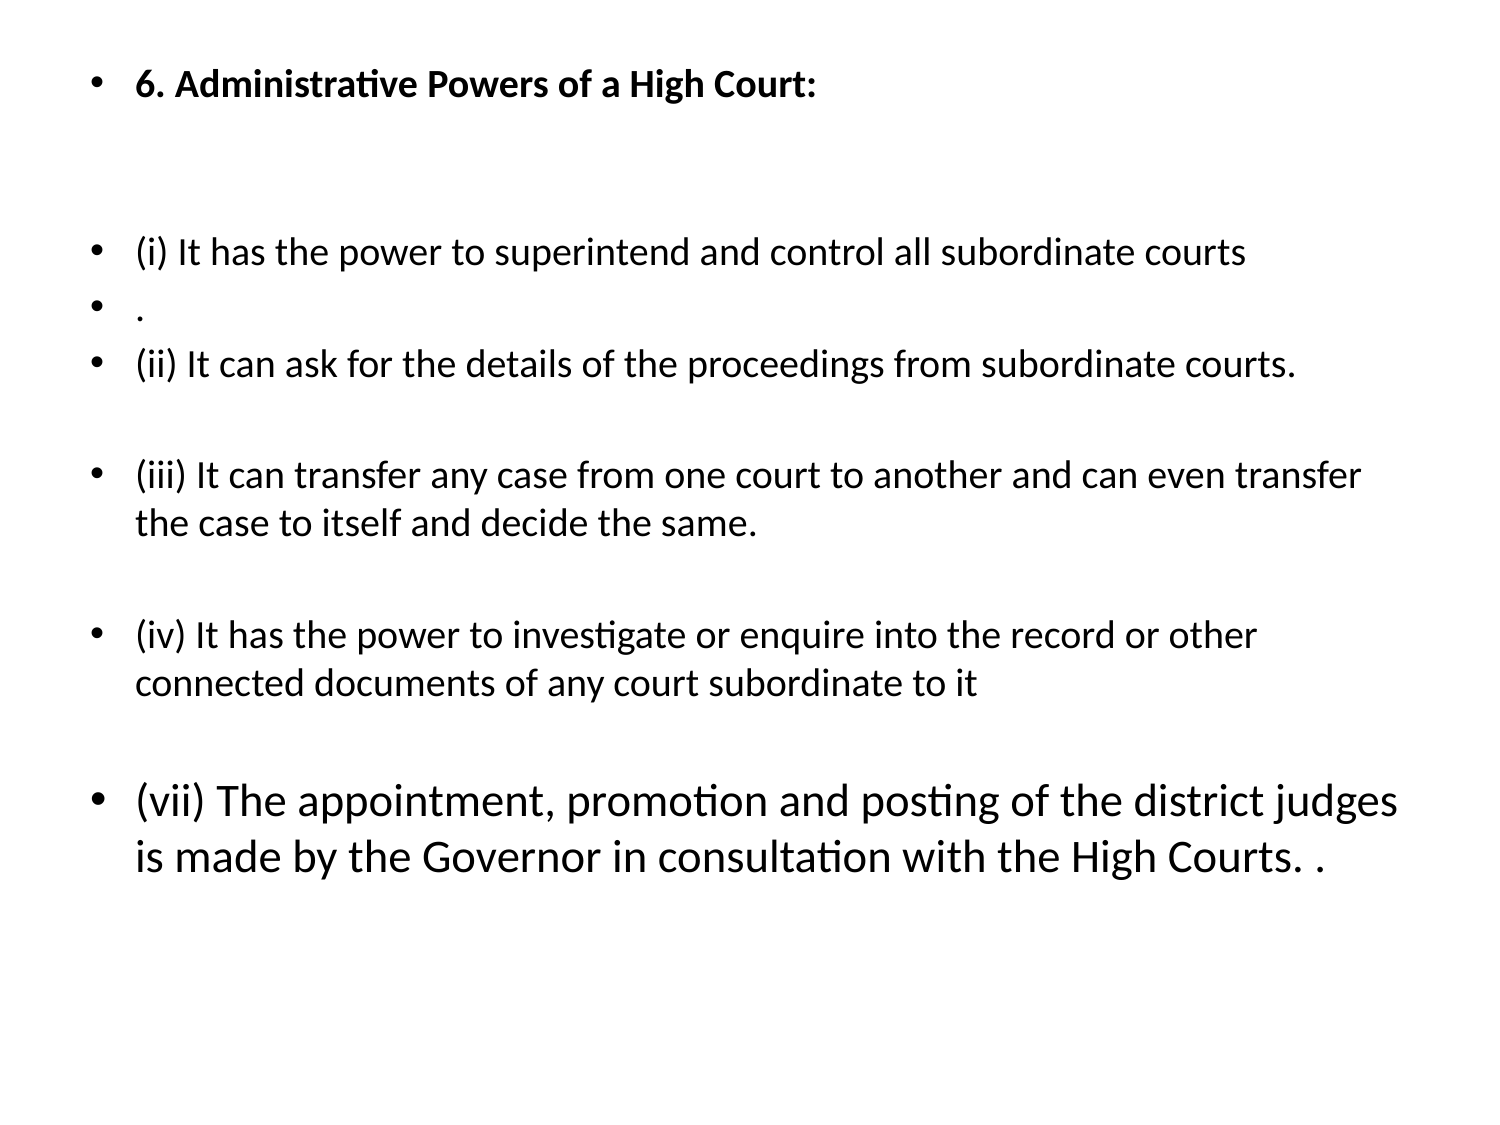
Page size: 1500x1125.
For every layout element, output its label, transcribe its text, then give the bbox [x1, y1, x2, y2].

list 6. Administrative Powers of a High Court: (i) It has the power to superintend and control all subordinate courts . (ii) It can ask for the details of the proceedings from subordinate courts. (iii) It can transfer any case from one court to another and can even transfer the case to itself and decide the same. (iv) It has the power to investigate or enquire into the record or other connected documents of any court subordinate to it (vii) The appointment, promotion and posting of the district judges is made by the Governor in consultation with the High Courts. . [75, 50, 1425, 1005]
